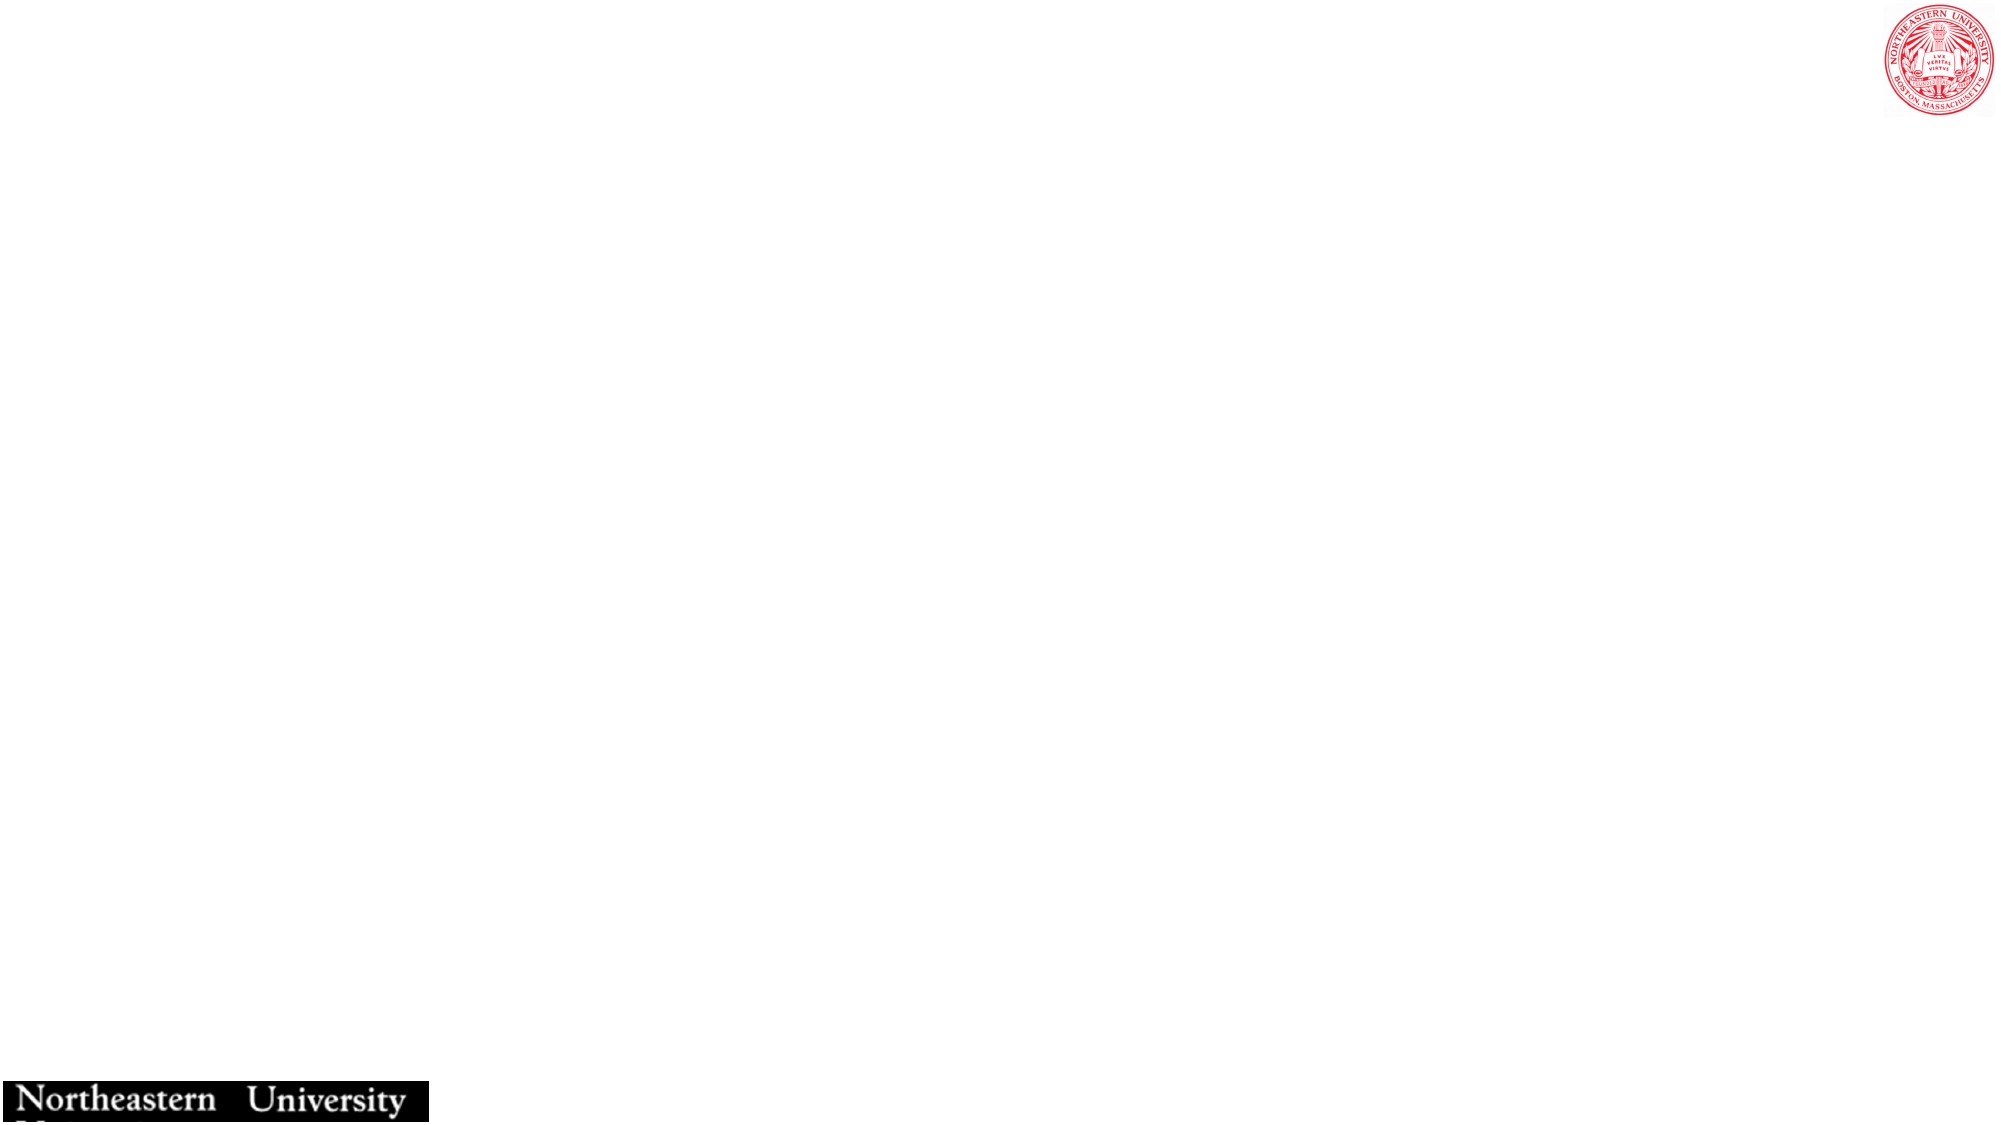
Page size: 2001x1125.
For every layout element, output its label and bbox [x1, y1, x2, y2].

picture [3, 1081, 429, 1122]
picture [1883, 3, 1995, 117]
